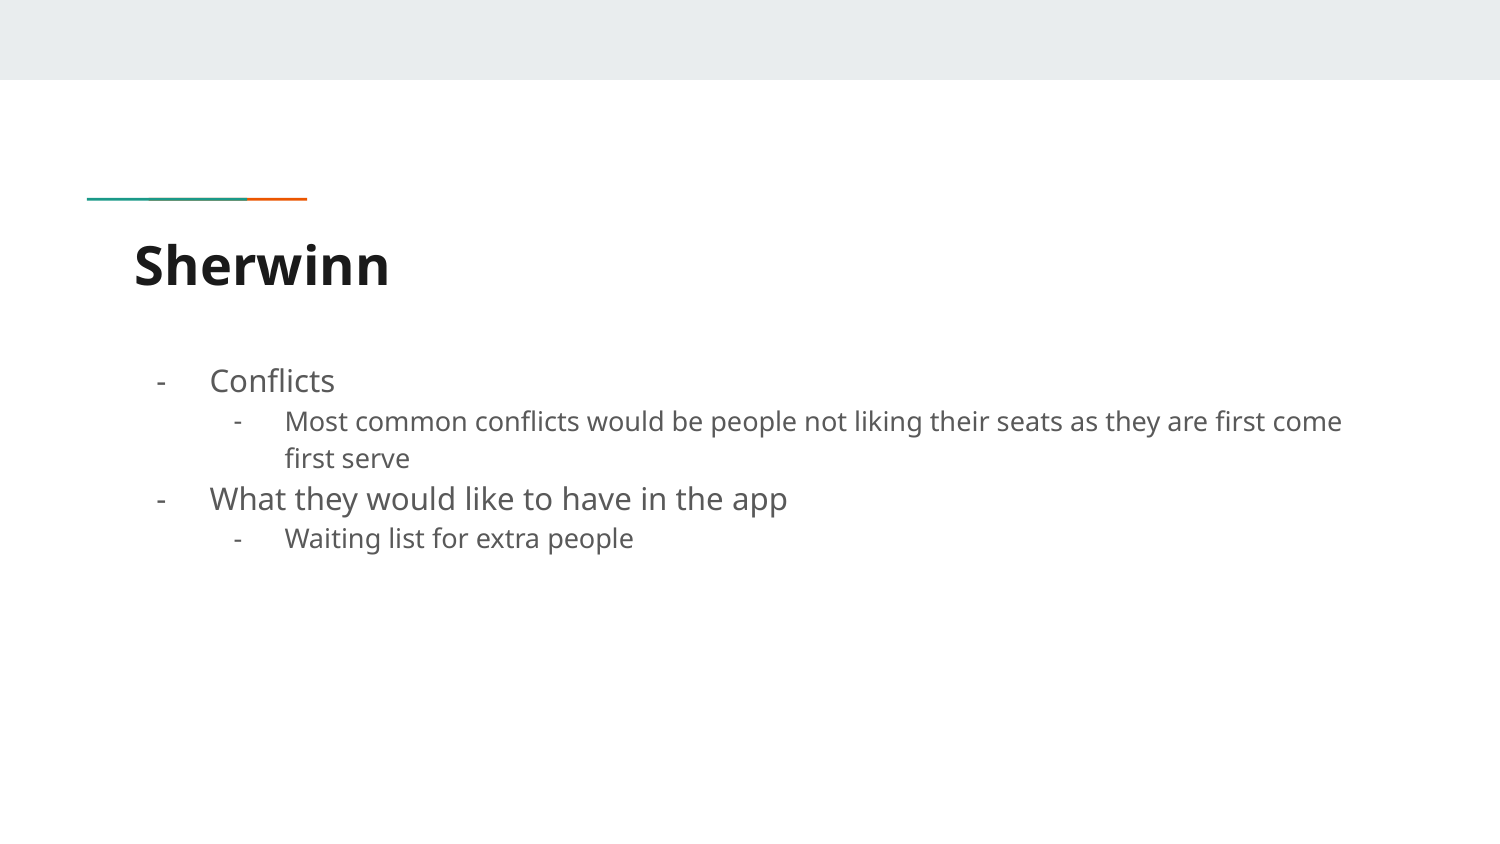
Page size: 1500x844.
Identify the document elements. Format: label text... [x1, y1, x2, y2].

title Sherwinn [119, 216, 1381, 305]
list Conflicts Most common conflicts would be people not liking their seats as they are first come first serve What they would like to have in the app Waiting list for extra people [119, 341, 1381, 712]
